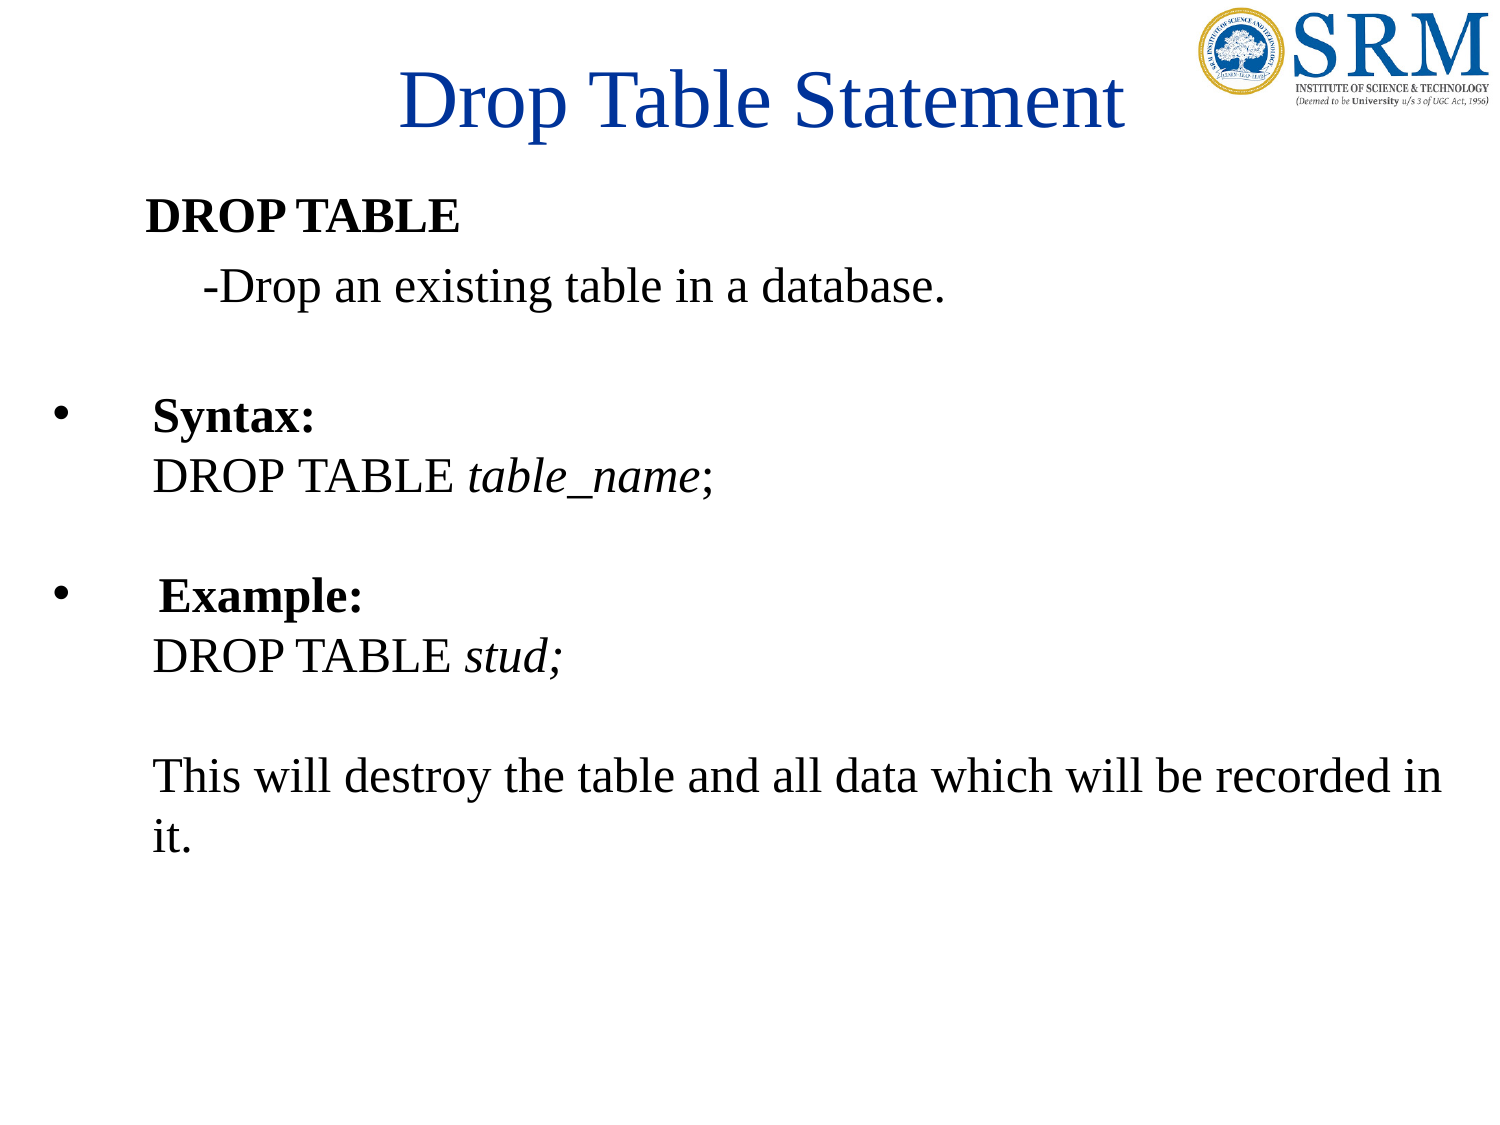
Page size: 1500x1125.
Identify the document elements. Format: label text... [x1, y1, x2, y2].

title Drop Table Statement [87, 0, 1438, 174]
picture [1438, 6, 1495, 112]
list DROP TABLE -Drop an existing table in a database. Syntax: DROP TABLE table_name; Example: DROP TABLE stud; This will destroy the table and all data which will be recorded in it. [37, 174, 1475, 1125]
